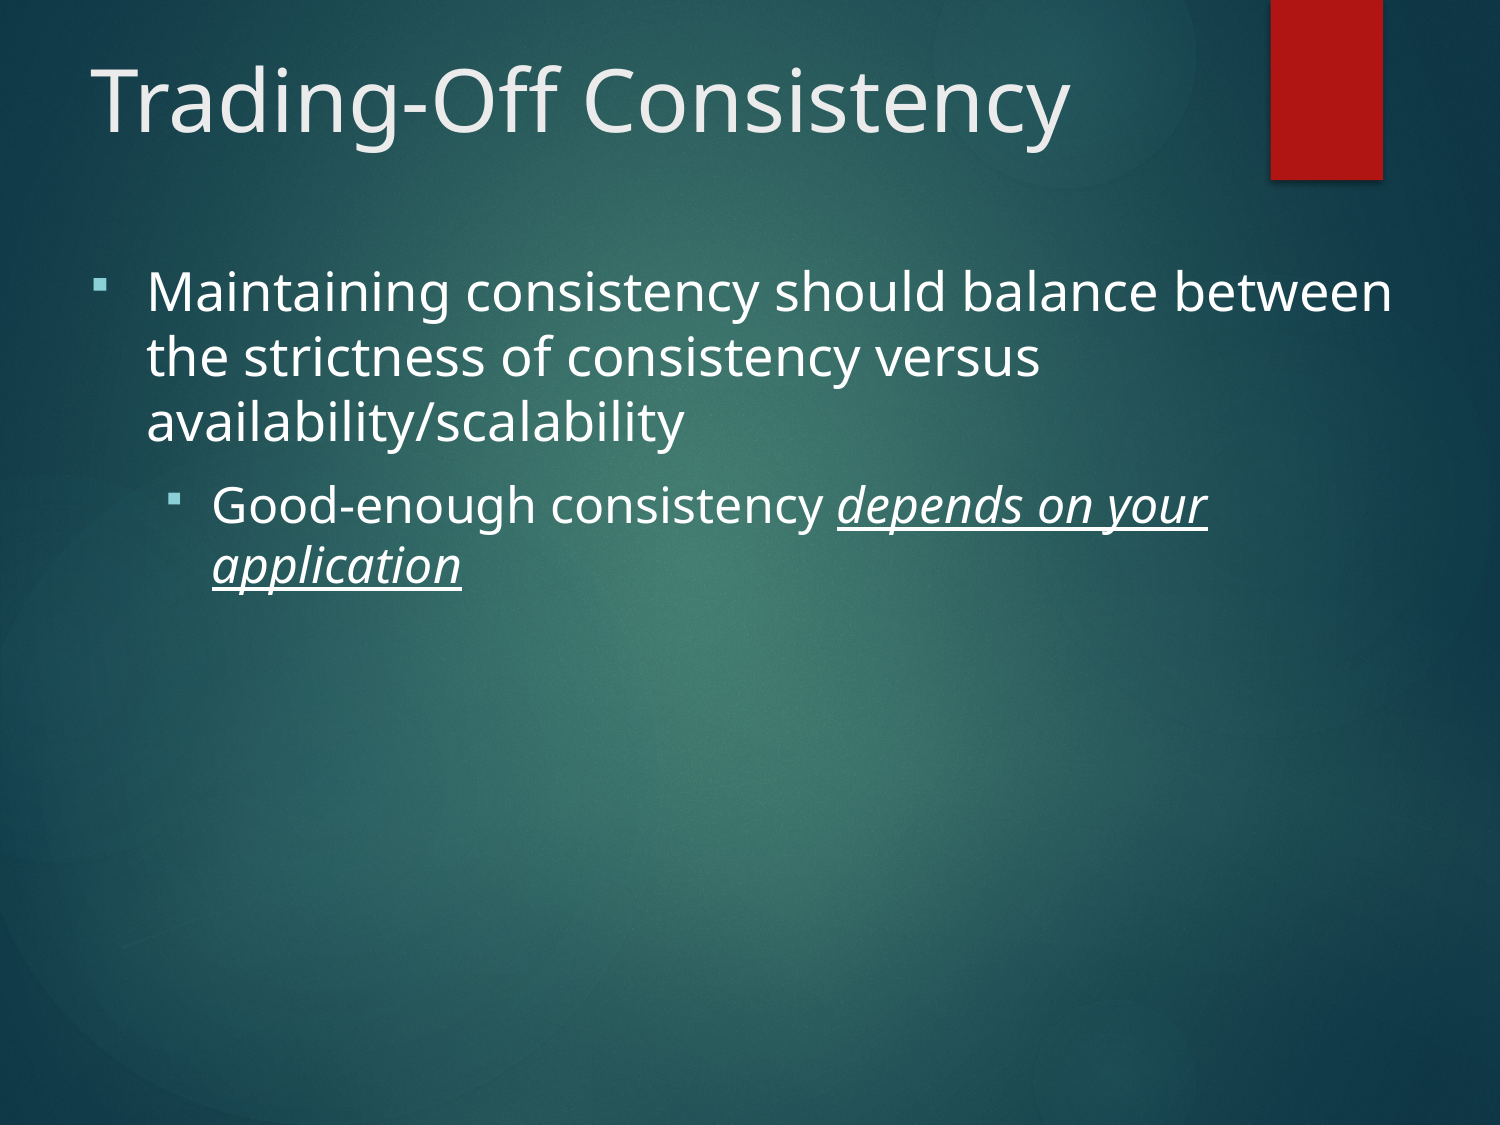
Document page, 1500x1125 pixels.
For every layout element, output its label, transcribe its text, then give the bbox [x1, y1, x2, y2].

list Maintaining consistency should balance between the strictness of consistency versus availability/scalability Good-enough consistency depends on your application [75, 249, 1463, 1113]
title Trading-Off Consistency [75, 37, 1425, 225]
